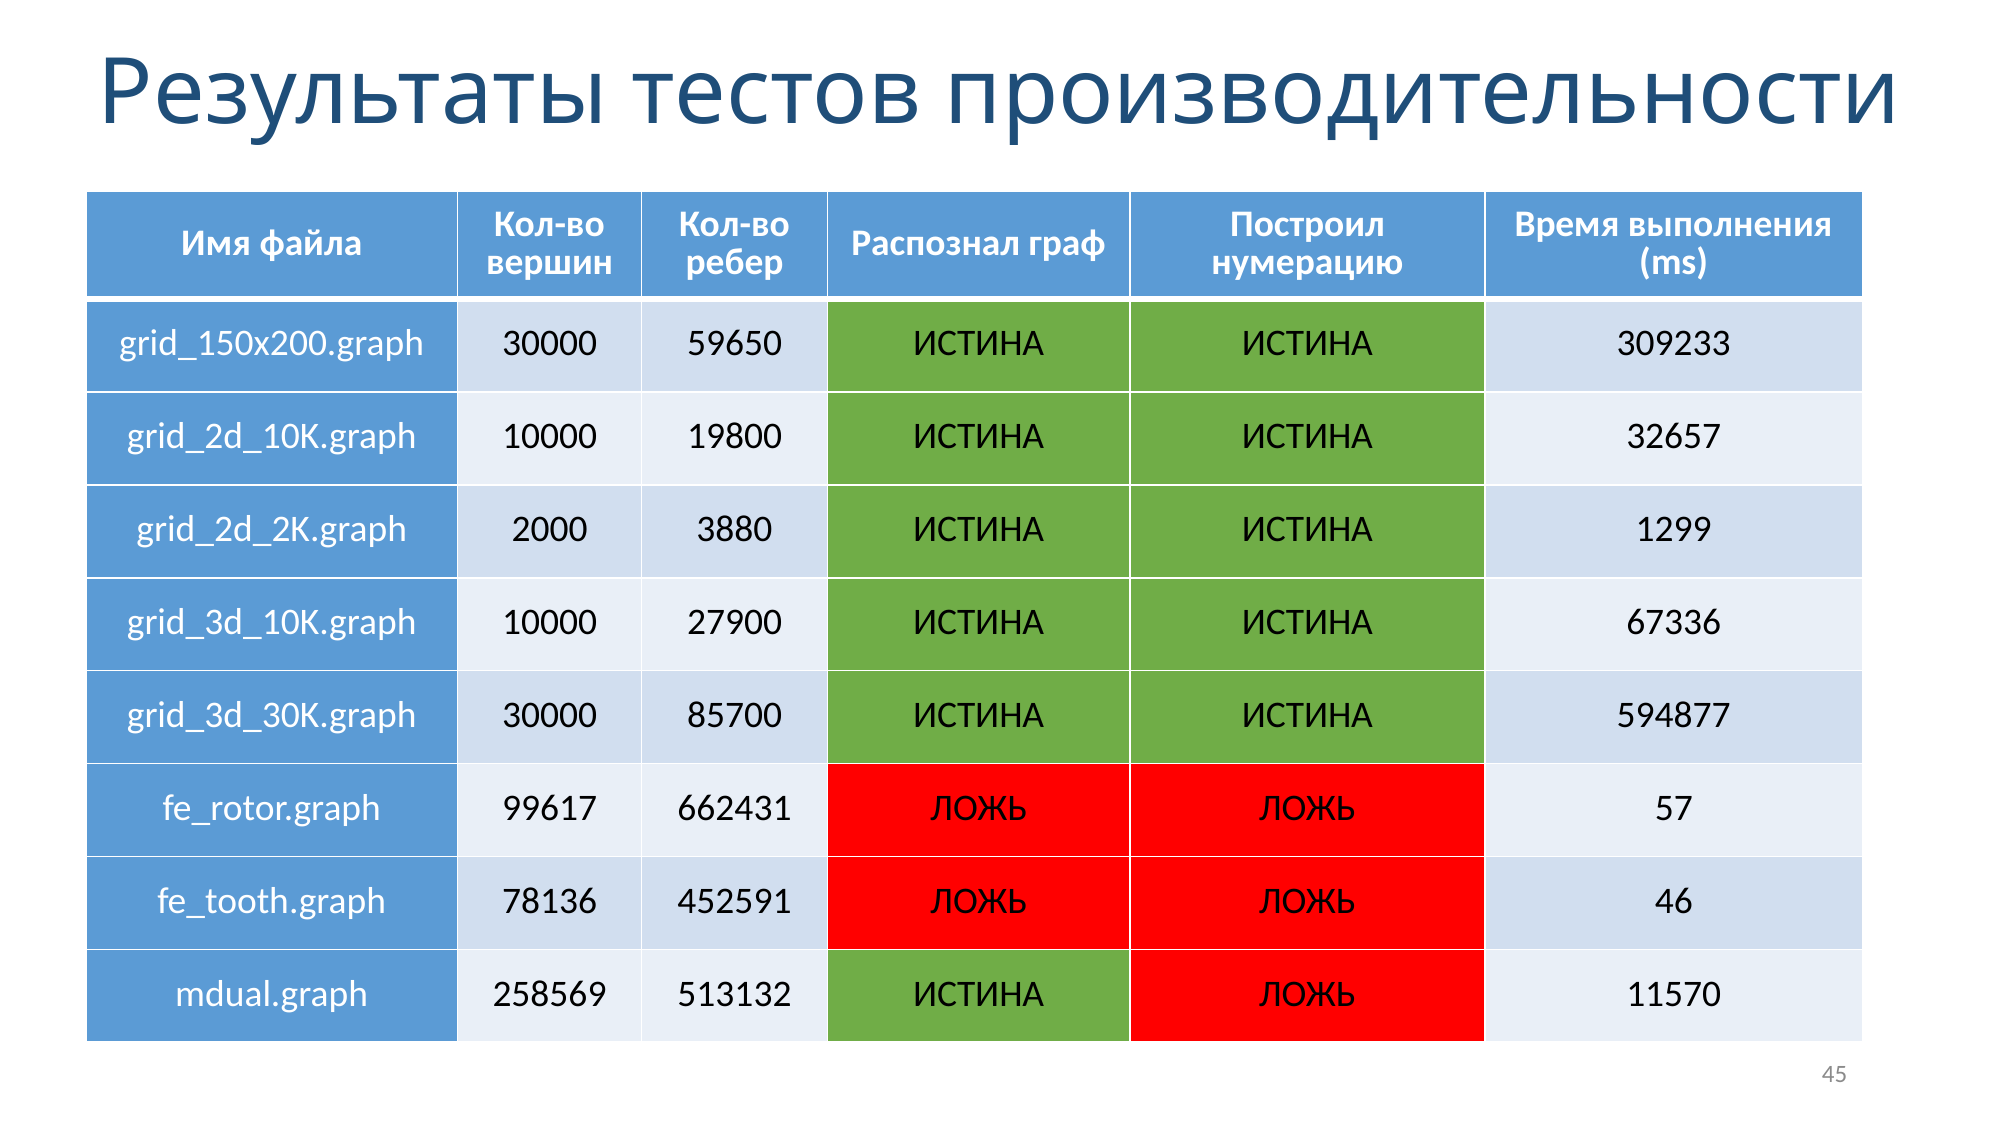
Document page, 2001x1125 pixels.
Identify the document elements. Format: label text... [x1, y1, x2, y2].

table_cell ЛОЖЬ [828, 857, 1129, 949]
table_cell 258569 [458, 950, 641, 1041]
table_cell ЛОЖЬ [1131, 764, 1484, 856]
table_cell mdual.graph [87, 950, 457, 1041]
table_header Время выполнения (ms) [1486, 192, 1862, 296]
table_cell grid_3d_30K.graph [87, 671, 457, 763]
table_cell ИСТИНА [828, 486, 1129, 577]
table_cell 1299 [1486, 486, 1862, 577]
table_cell 10000 [458, 579, 641, 670]
table_cell 67336 [1486, 579, 1862, 670]
table_cell fe_tooth.graph [87, 857, 457, 949]
table_cell 19800 [642, 393, 827, 484]
table_cell ИСТИНА [1131, 393, 1484, 484]
table_cell 57 [1486, 764, 1862, 856]
table_header Кол-во вершин [458, 192, 641, 296]
table_cell grid_3d_10K.graph [87, 579, 457, 670]
slide_number 45 [1412, 1042, 1863, 1103]
table_cell 32657 [1486, 393, 1862, 484]
table_cell ИСТИНА [828, 302, 1129, 391]
table_cell grid_2d_10K.graph [87, 393, 457, 484]
table_cell 3880 [642, 486, 827, 577]
table_cell 11570 [1486, 950, 1862, 1041]
table_cell 2000 [458, 486, 641, 577]
table_cell ЛОЖЬ [1131, 950, 1484, 1041]
table_cell 309233 [1486, 302, 1862, 391]
table_cell ИСТИНА [828, 579, 1129, 670]
table_cell 10000 [458, 393, 641, 484]
table_cell 662431 [642, 764, 827, 856]
table_cell 99617 [458, 764, 641, 856]
table_cell fe_rotor.graph [87, 764, 457, 856]
table_cell ИСТИНА [828, 393, 1129, 484]
table_header Распознал граф [828, 192, 1129, 296]
table_cell 78136 [458, 857, 641, 949]
table_cell grid_150x200.graph [87, 302, 457, 391]
table_cell 46 [1486, 857, 1862, 949]
table_cell ИСТИНА [828, 671, 1129, 763]
table_header Построил нумерацию [1131, 192, 1484, 296]
text_box Результаты тестов производительности [0, 33, 2000, 154]
table_cell ИСТИНА [1131, 671, 1484, 763]
table_cell 513132 [642, 950, 827, 1041]
table_cell 594877 [1486, 671, 1862, 763]
table_cell 27900 [642, 579, 827, 670]
table_cell ИСТИНА [828, 950, 1129, 1041]
table_cell 452591 [642, 857, 827, 949]
table_cell ИСТИНА [1131, 486, 1484, 577]
table_cell 59650 [642, 302, 827, 391]
table_cell ИСТИНА [1131, 302, 1484, 391]
table_cell ЛОЖЬ [828, 764, 1129, 856]
table_cell 30000 [458, 302, 641, 391]
table_header Имя файла [87, 192, 457, 296]
table_cell 30000 [458, 671, 641, 763]
table_cell ЛОЖЬ [1131, 857, 1484, 949]
table_cell ИСТИНА [1131, 579, 1484, 670]
table_cell 85700 [642, 671, 827, 763]
table_cell grid_2d_2K.graph [87, 486, 457, 577]
table_header Кол-во ребер [642, 192, 827, 296]
